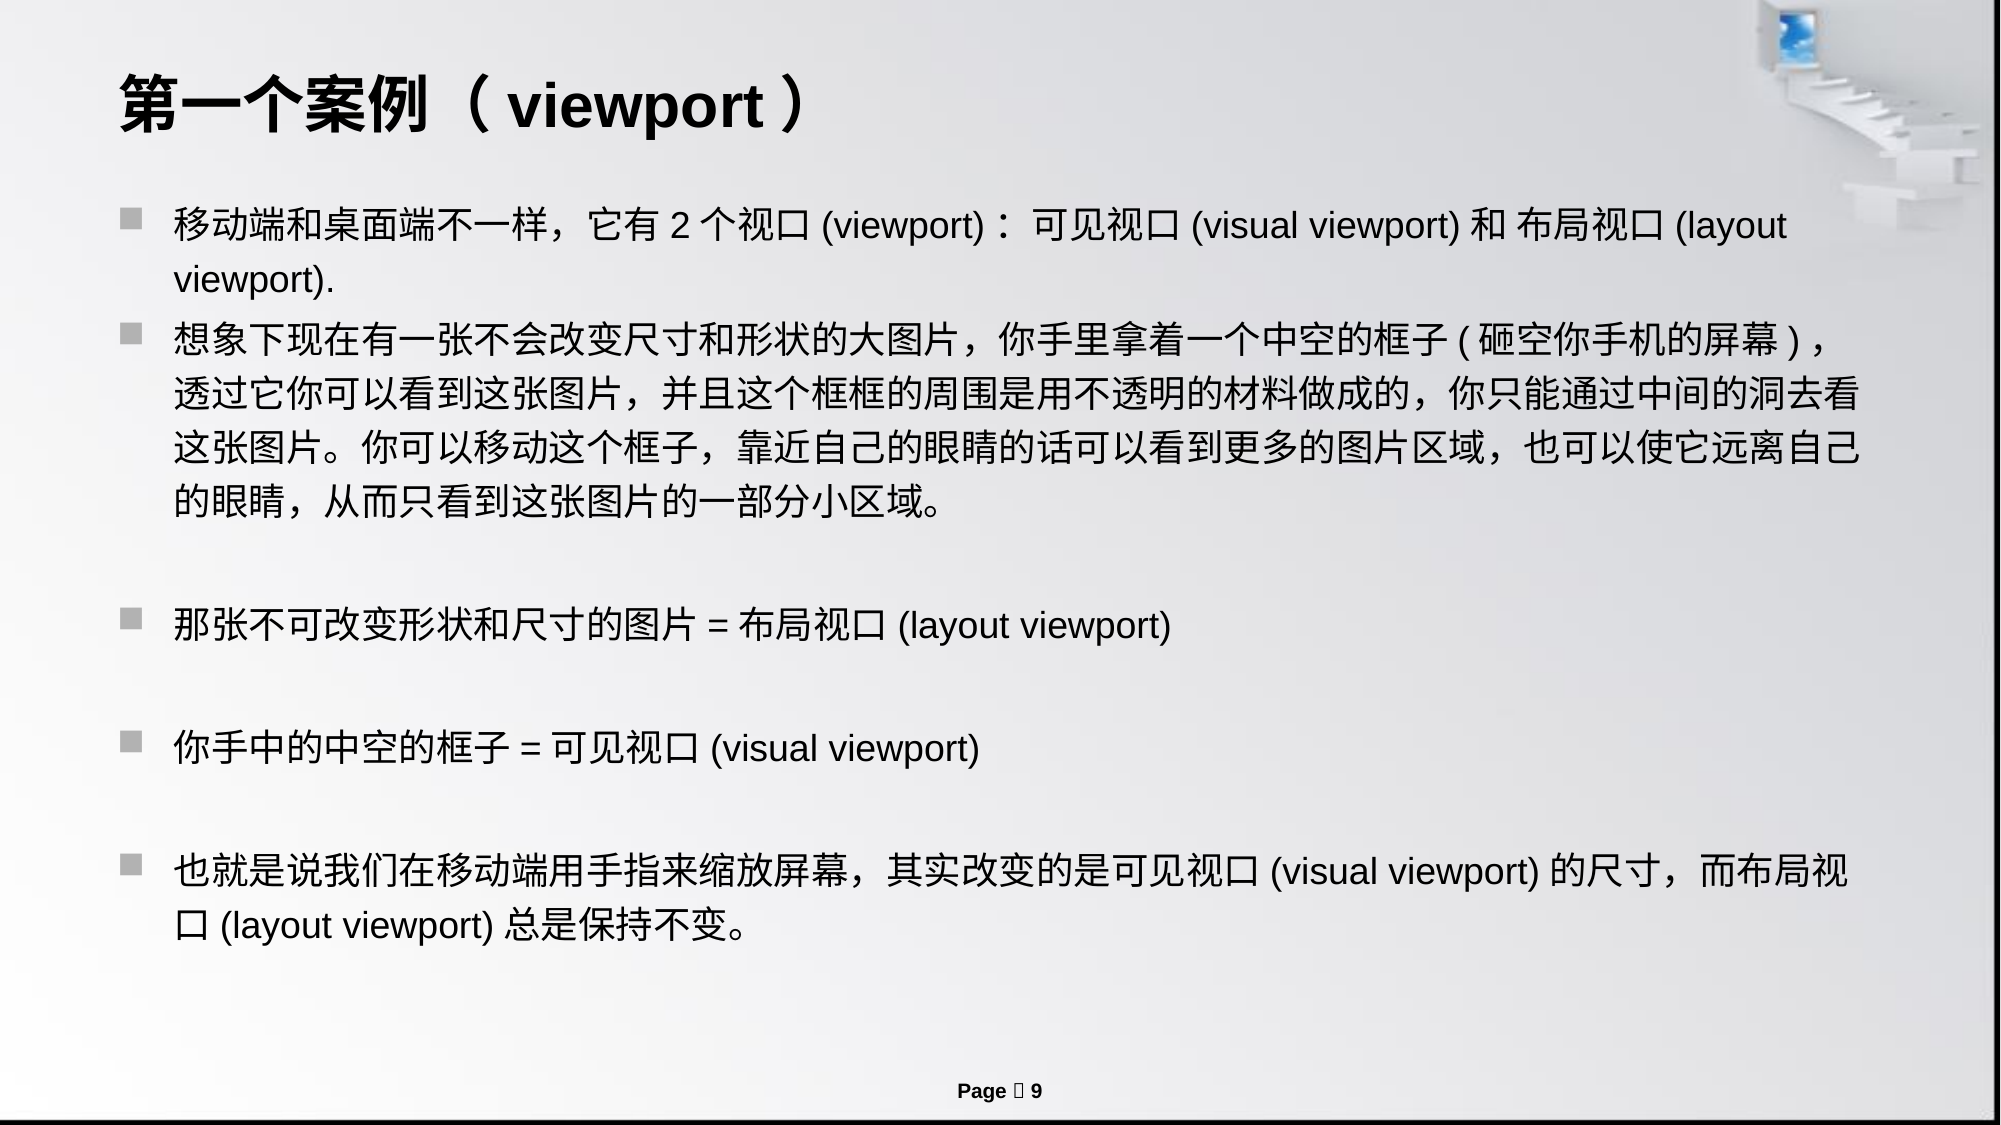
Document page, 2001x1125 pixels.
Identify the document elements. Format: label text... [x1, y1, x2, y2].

list 移动端和桌面端不一样，它有2个视口(viewport)：可见视口(visual viewport)和 布局视口(layout viewport). 想象下现在有一张不会改变尺寸和形状的大图片，你手里拿着一个中空的框子(砸空你手机的屏幕)，透过它你可以看到这张图片，并且这个框框的周围是用不透明的材料做成的，你只能通过中间的洞去看这张图片。你可以移动这个框子，靠近自己的眼睛的话可以看到更多的图片区域，也可以使它远离自己的眼睛，从而只看到这张图片的一部分小区域。 那张不可改变形状和尺寸的图片=布局视口(layout viewport) 你手中的中空的框子=可见视口(visual viewport) 也就是说我们在移动端用手指来缩放屏幕，其实改变的是可见视口(visual viewport)的尺寸，而布局视口(layout viewport)总是保持不变。 [102, 184, 1898, 1067]
title 第一个案例（viewport） [102, 30, 1899, 174]
picture [0, 0, 2001, 1125]
